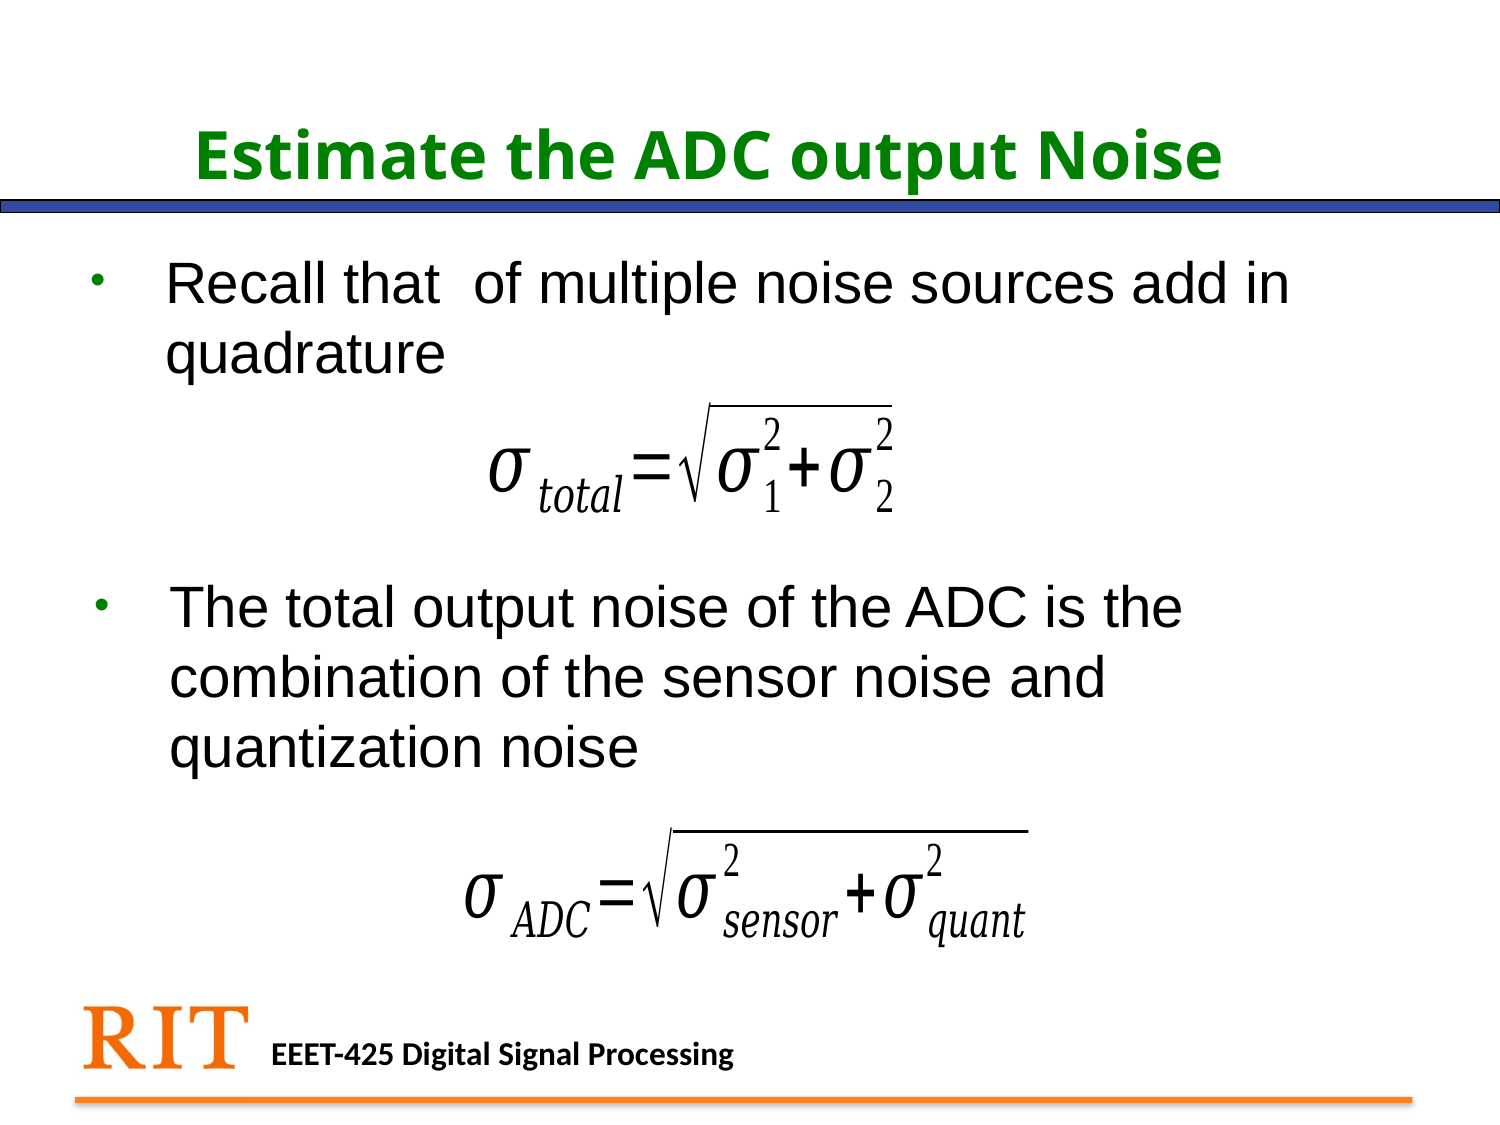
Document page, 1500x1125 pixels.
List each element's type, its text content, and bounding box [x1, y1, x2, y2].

title Estimate the ADC output Noise [71, 12, 1347, 200]
picture [75, 991, 254, 1084]
text_box The total output noise of the ADC is the combination of the sensor noise and quantization noise [79, 561, 1421, 725]
